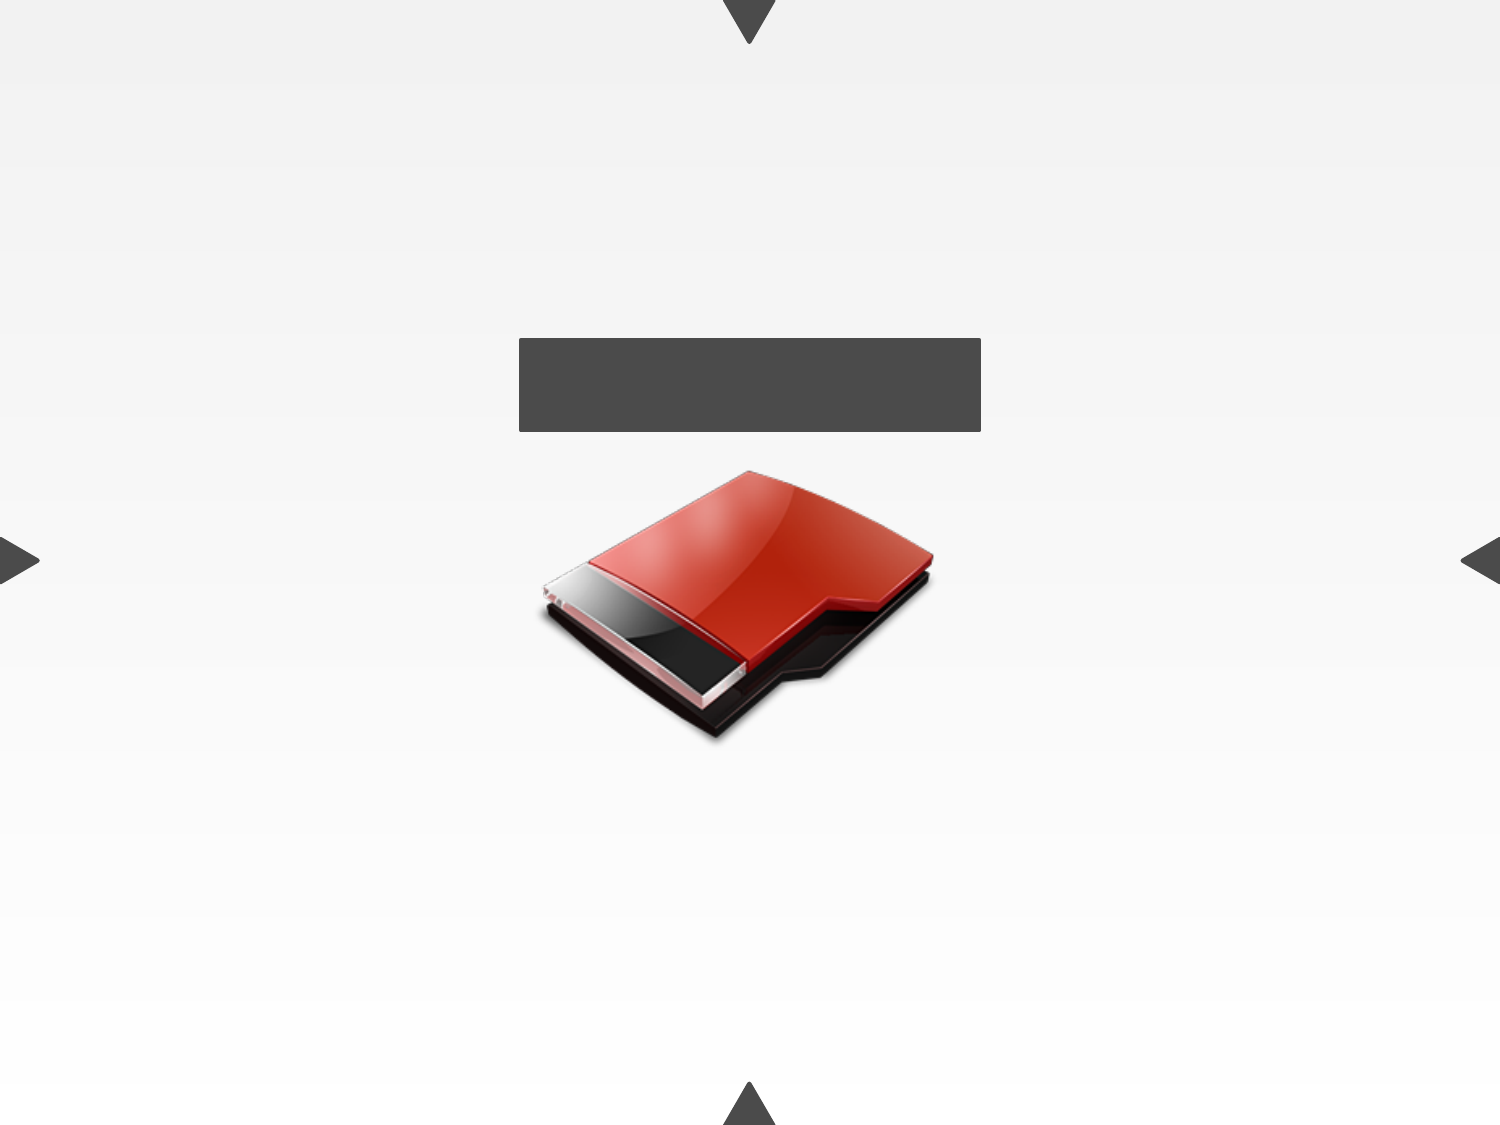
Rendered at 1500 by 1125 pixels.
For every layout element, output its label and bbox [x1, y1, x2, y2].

text_box [0, 537, 40, 585]
text_box [1460, 537, 1500, 585]
text_box [723, 0, 776, 45]
text_box [723, 1081, 776, 1125]
text_box [520, 339, 995, 786]
